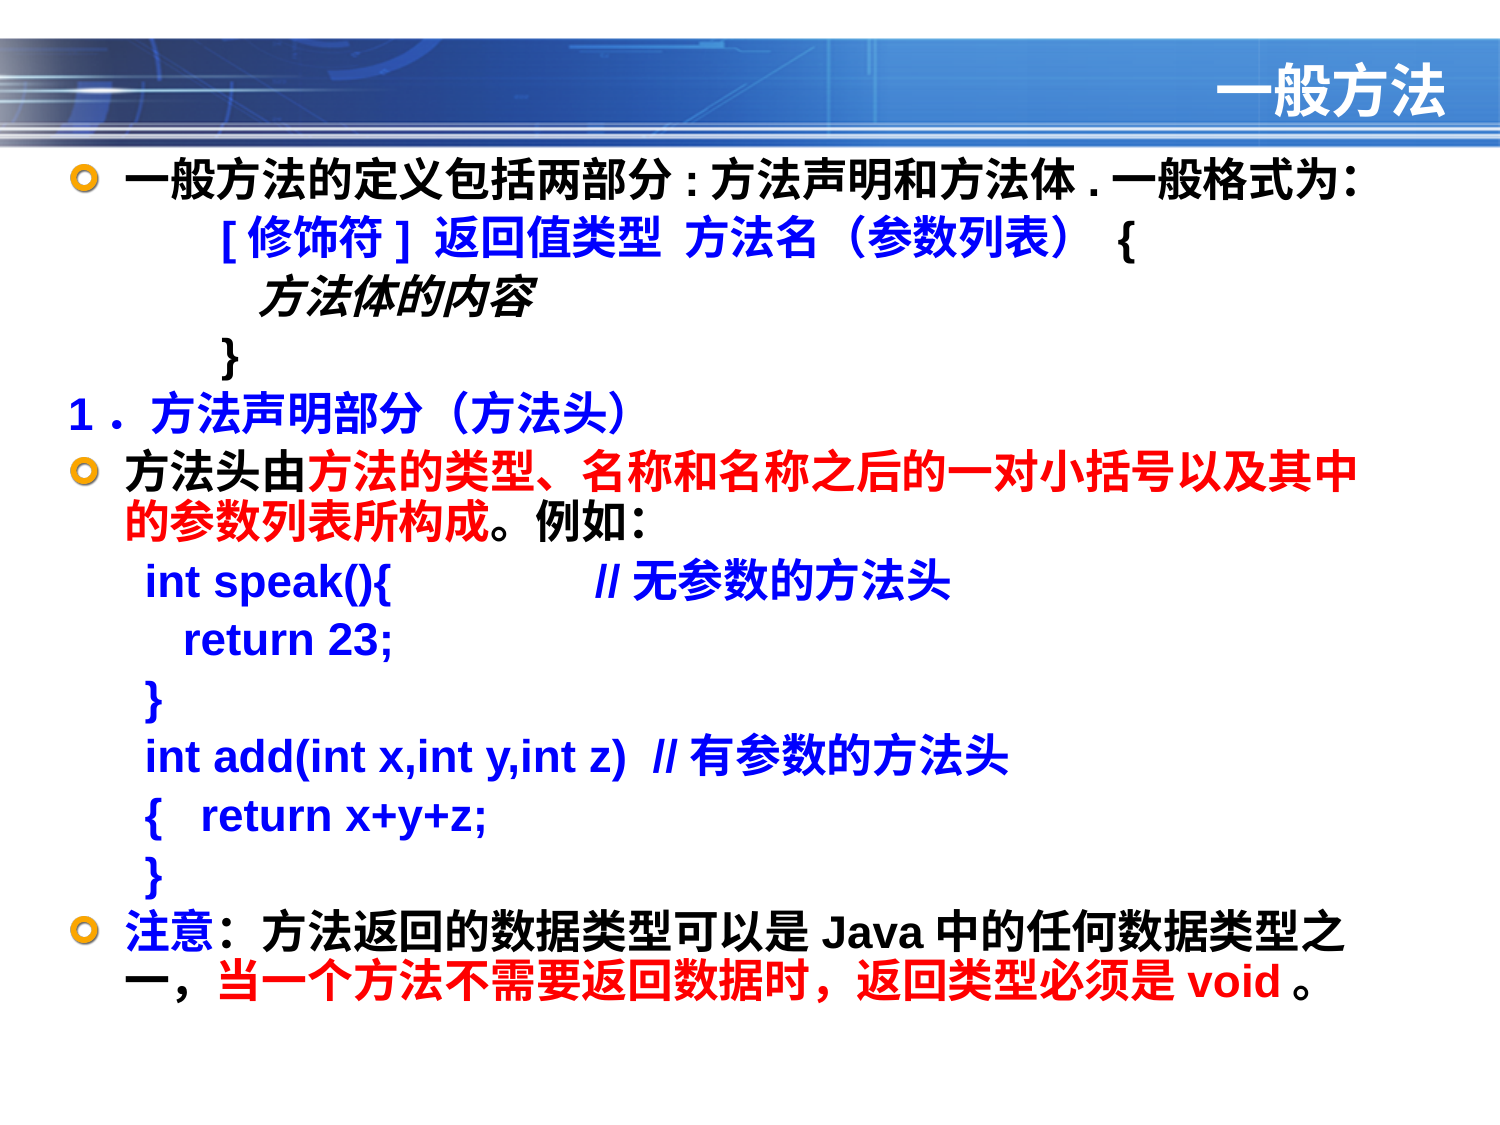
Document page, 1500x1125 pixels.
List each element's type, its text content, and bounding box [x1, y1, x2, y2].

picture [0, 0, 1500, 1125]
list 一般方法的定义包括两部分:方法声明和方法体.一般格式为： [修饰符] 返回值类型 方法名（参数列表） { 方法体的内容 } 1．方法声明部分（方法头） 方法头由方法的类型、名称和名称之后的一对小括号以及其中的参数列表所构成。例如： int speak(){ //无参数的方法头 return 23; } int add(int x,int y,int z) //有参数的方法头 { return x+y+z; } 注意：方法返回的数据类型可以是Java中的任何数据类型之一，当一个方法不需要返回数据时，返回类型必须是void。 [52, 148, 1400, 1067]
title 一般方法 [312, 42, 1463, 136]
